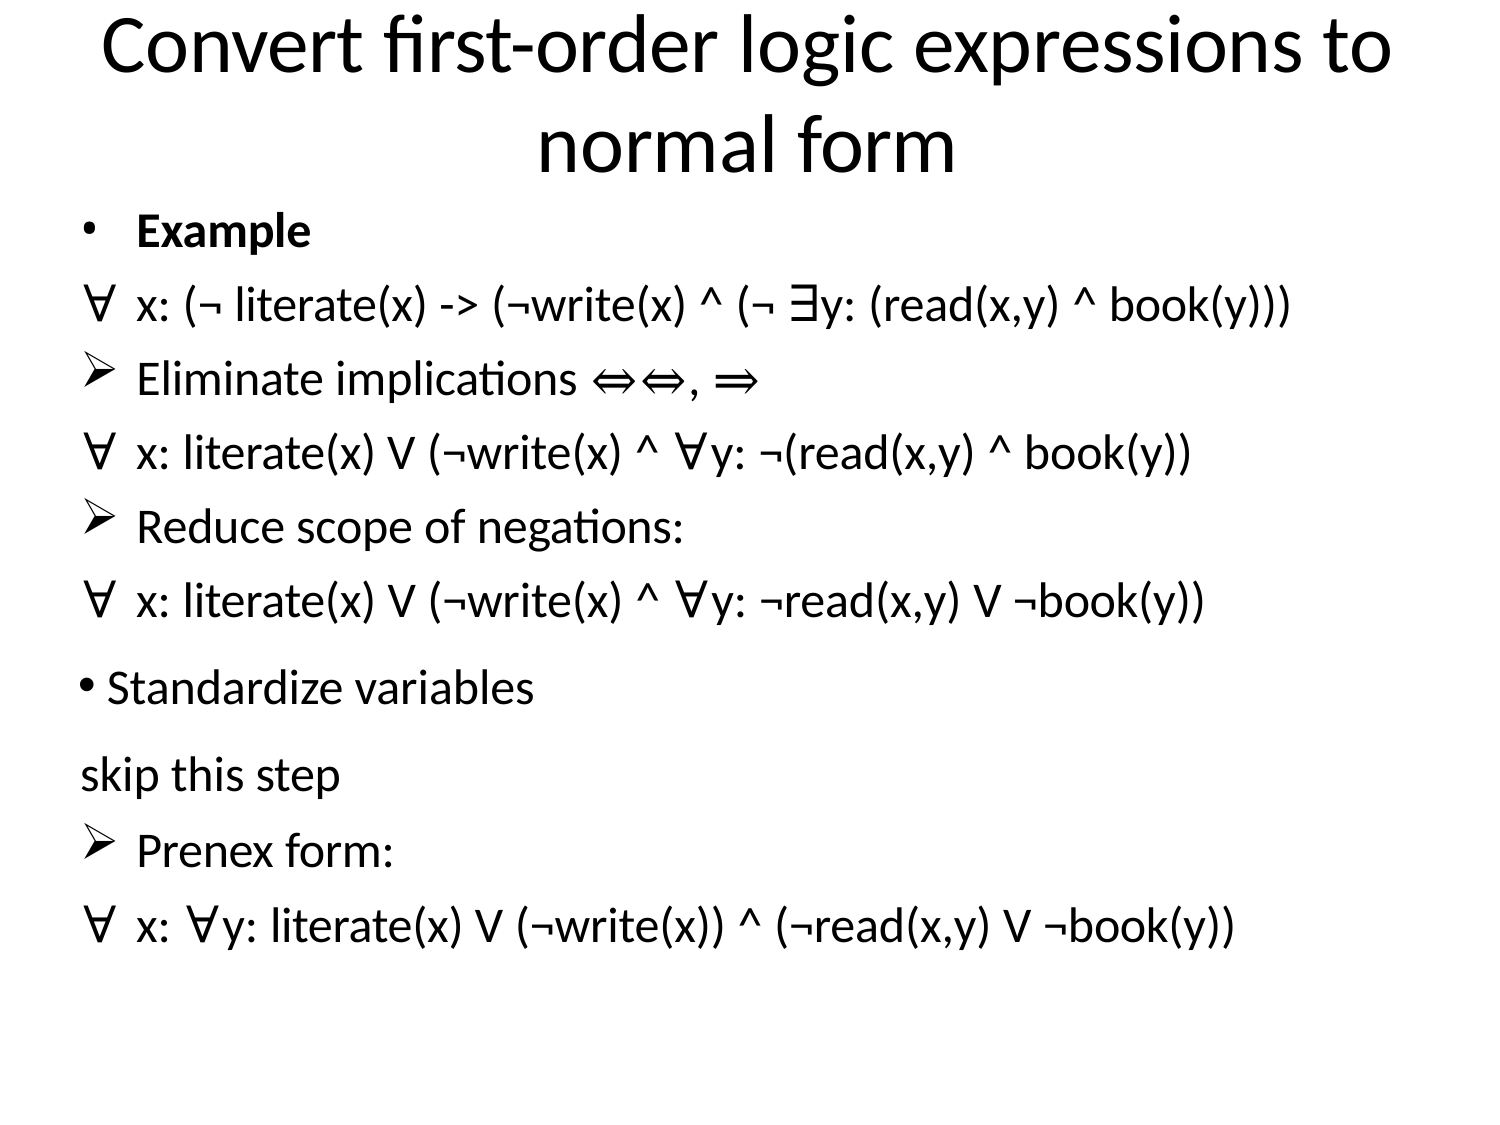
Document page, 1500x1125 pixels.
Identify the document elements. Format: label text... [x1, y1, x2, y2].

title Convert first-order logic expressions to normal form [88, 0, 1405, 180]
text_box Example ∀ x: (¬ literate(x) -> (¬write(x) ^ (¬ ∃y: (read(x,y) ^ book(y))) Eliminate implications ⇔⇔, ⇒ ∀ x: literate(x) V (¬write(x) ^ ∀y: ¬(read(x,y) ^ book(y)) Reduce scope of negations: ∀ x: literate(x) V (¬write(x) ^ ∀y: ¬read(x,y) V ¬book(y)) Standardize variables skip this step Prenex form: ∀ x: ∀y: literate(x) V (¬write(x)) ^ (¬read(x,y) V ¬book(y)) [78, 180, 1438, 1102]
